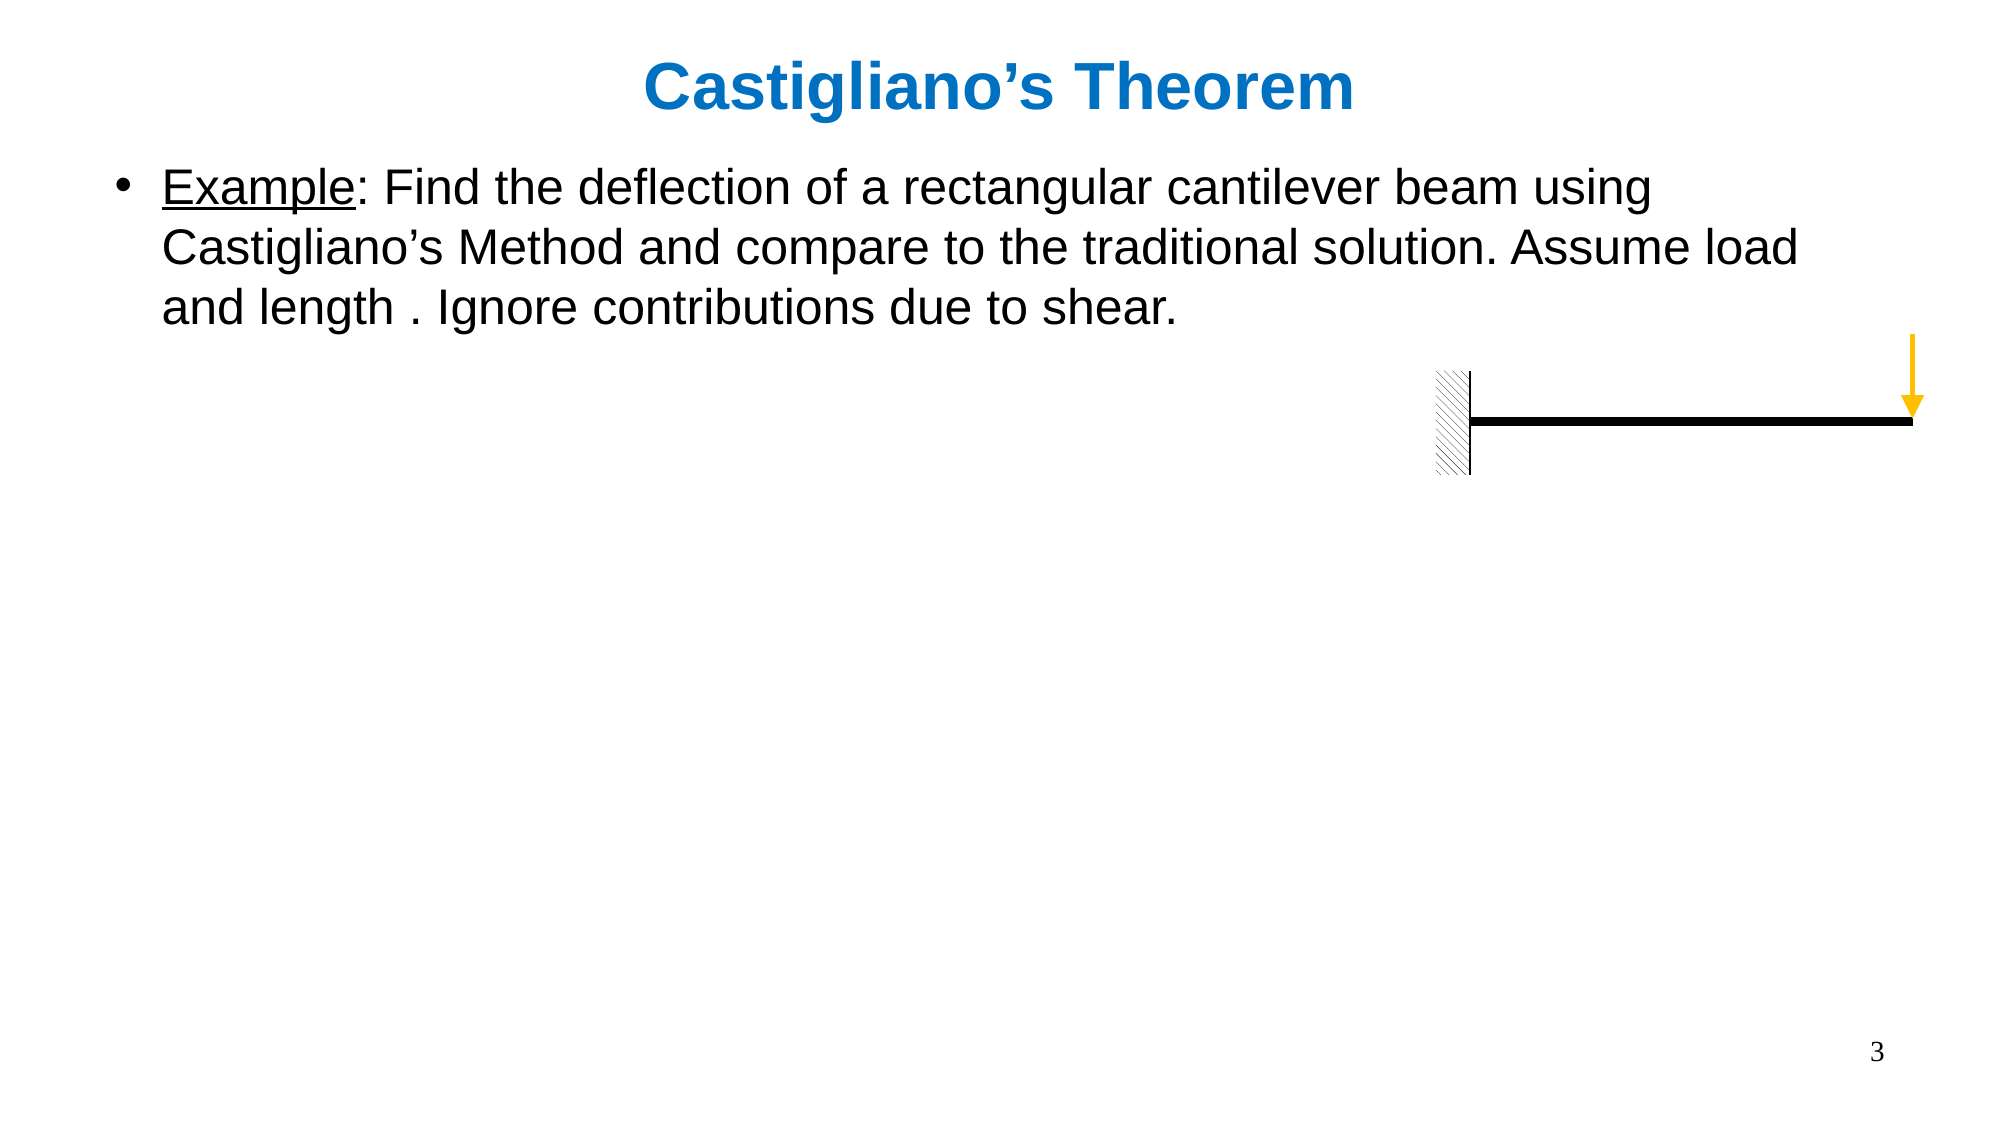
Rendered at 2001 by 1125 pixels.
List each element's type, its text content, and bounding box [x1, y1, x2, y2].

text_box Castigliano’s Theorem [312, 26, 1688, 139]
text_box [1434, 369, 1471, 477]
slide_number 3 [1433, 1024, 1901, 1103]
